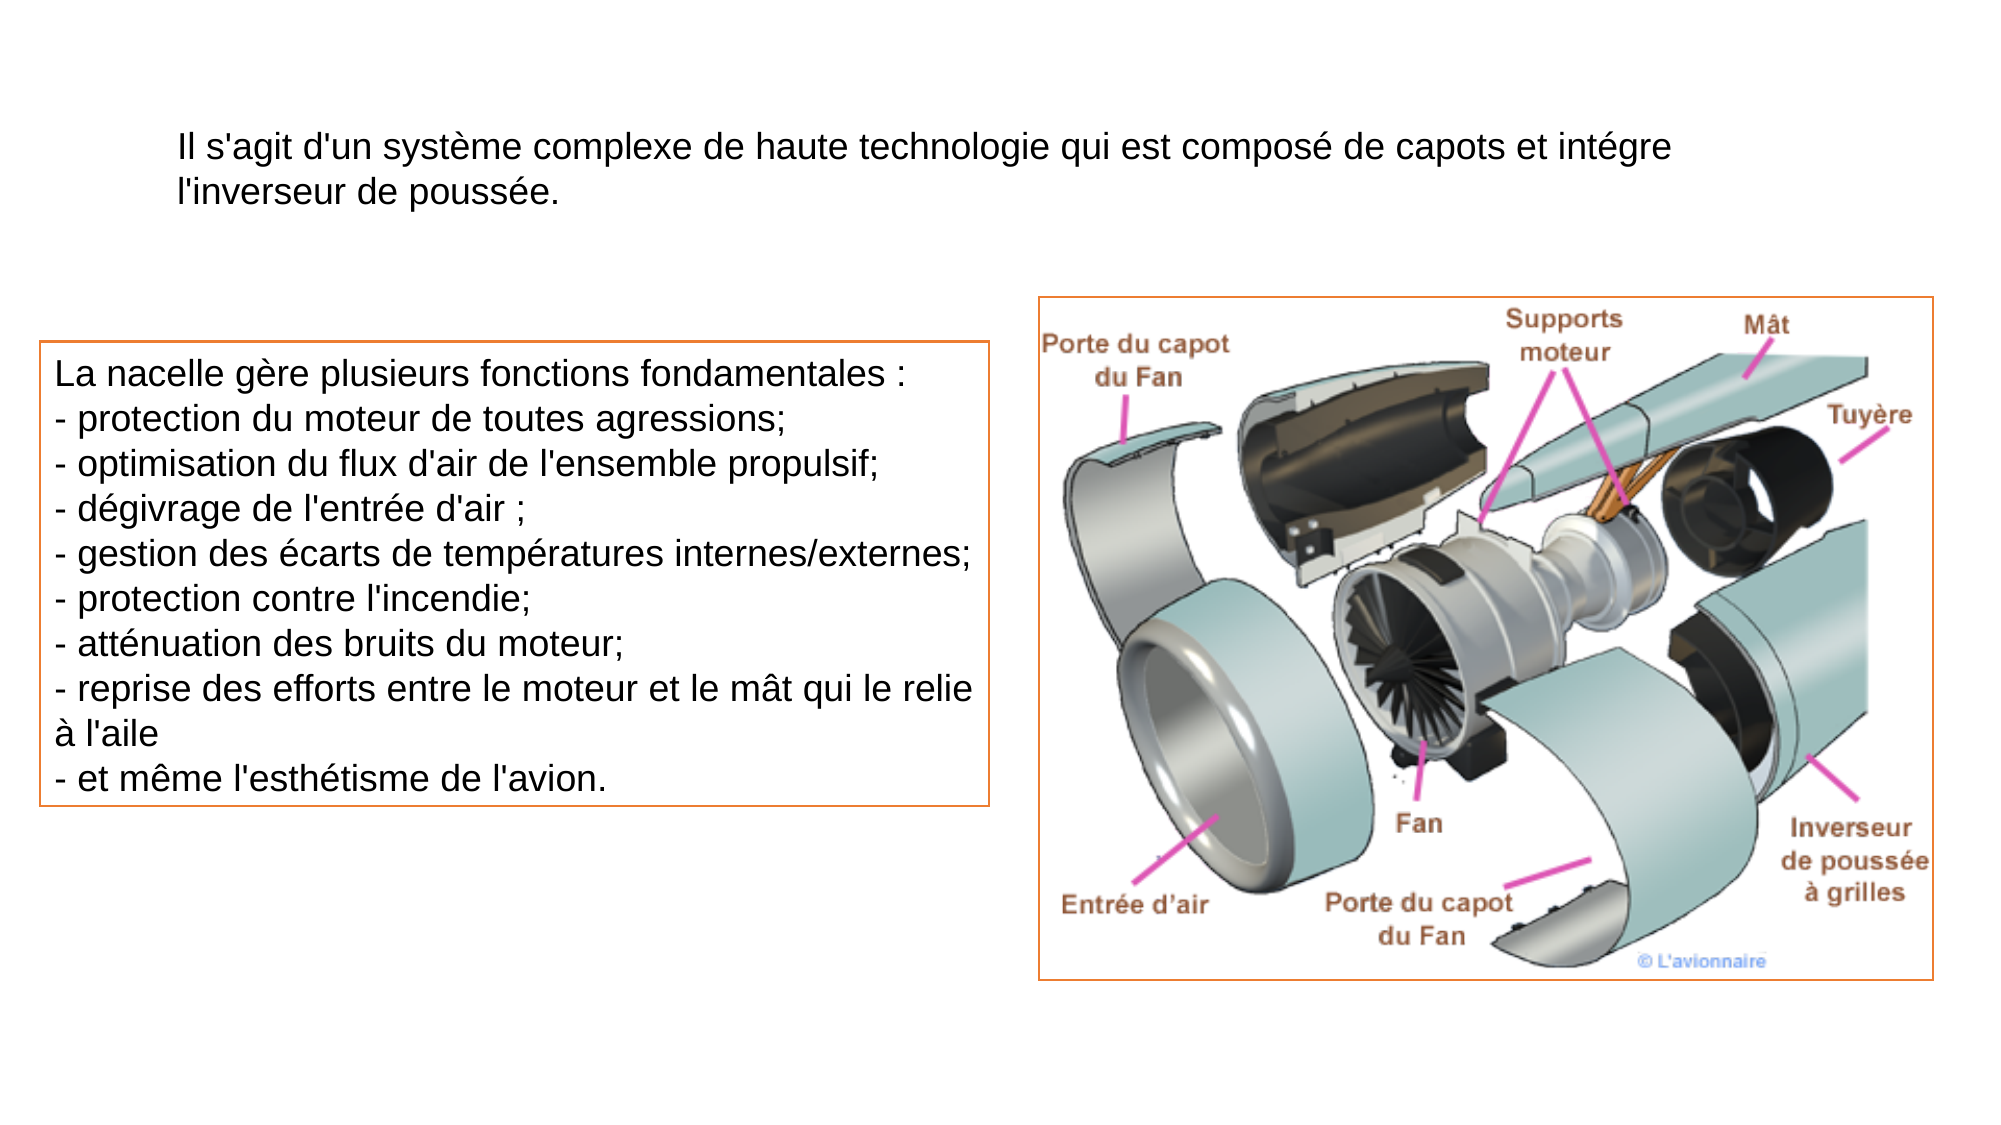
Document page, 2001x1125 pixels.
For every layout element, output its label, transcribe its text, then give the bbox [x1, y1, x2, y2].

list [1040, 297, 1932, 979]
text_box La nacelle gère plusieurs fonctions fondamentales : - protection du moteur de toutes agressions; - optimisation du flux d'air de l'ensemble propulsif; - dégivrage de l'entrée d'air ; - gestion des écarts de températures internes/externes; - protection contre l'incendie; - atténuation des bruits du moteur; - reprise des efforts entre le moteur et le mât qui le relie à l'aile - et même l'esthétisme de l'avion. [39, 340, 990, 807]
text_box Il s'agit d'un système complexe de haute technologie qui est composé de capots et intégre l'inverseur de poussée. [162, 114, 1775, 265]
